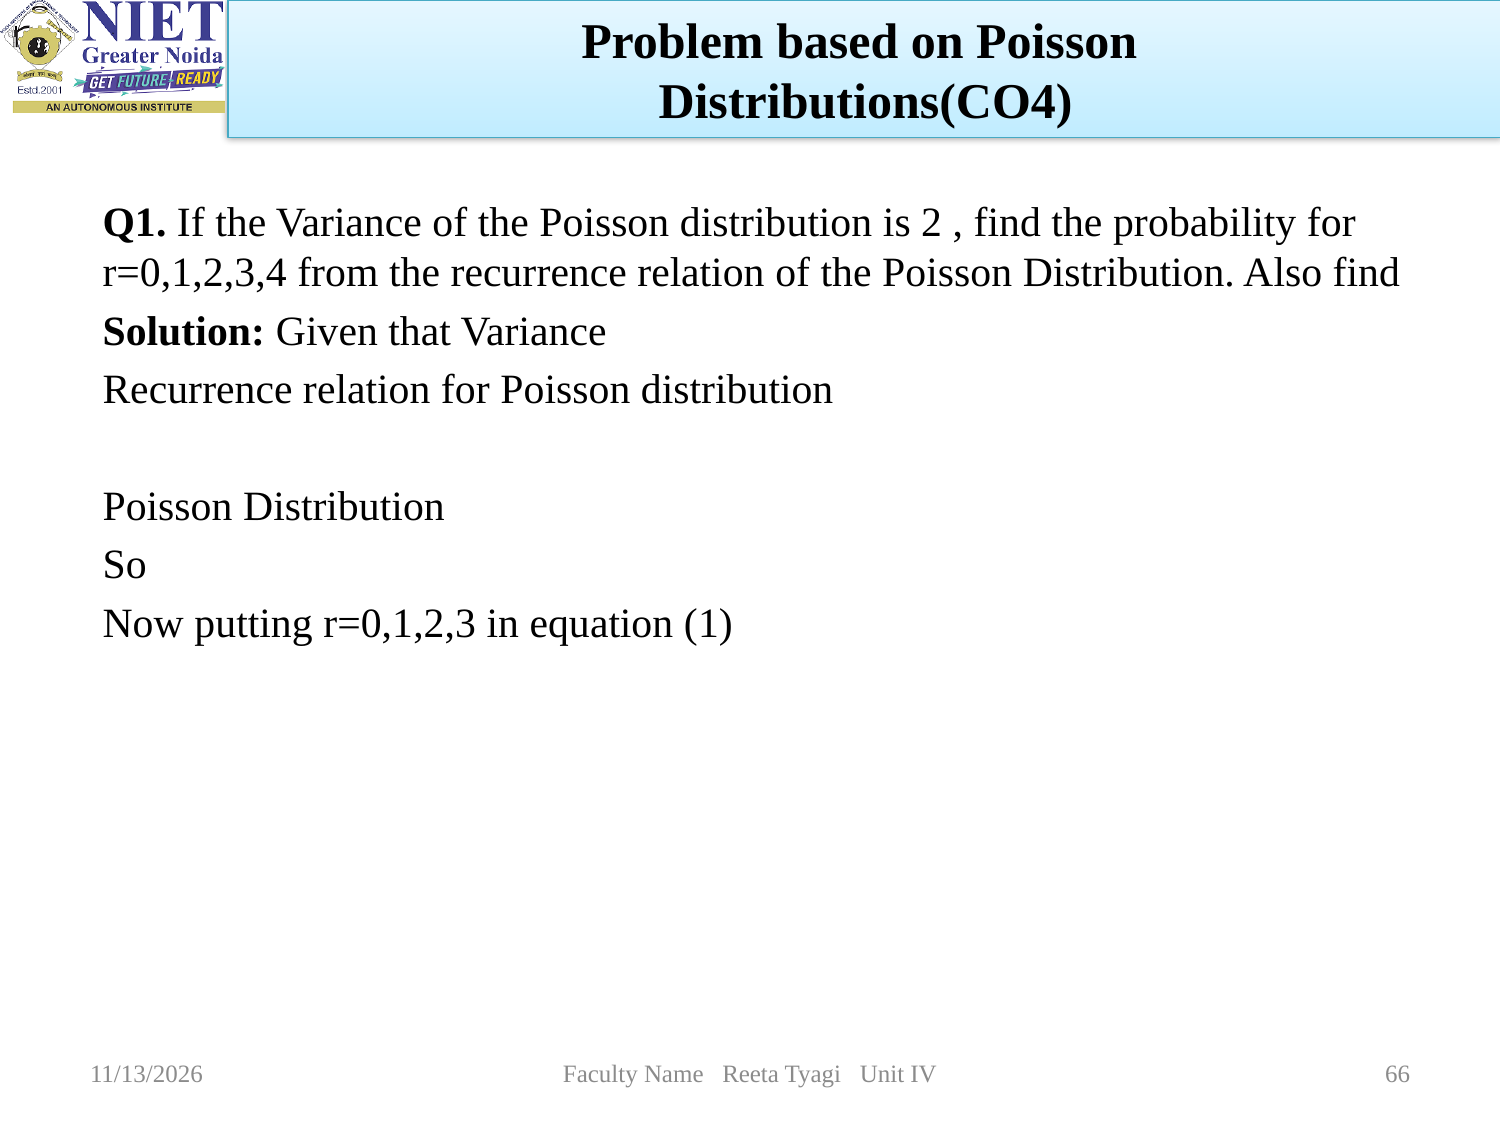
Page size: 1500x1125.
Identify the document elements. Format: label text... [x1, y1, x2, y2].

picture [0, 0, 226, 113]
footer Faculty Name Reeta Tyagi Unit IV [512, 1042, 988, 1103]
slide_number 66 [1074, 1042, 1425, 1103]
text_box Problem based on Poisson Distributions(CO4) [227, 0, 1500, 138]
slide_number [75, 1042, 425, 1103]
